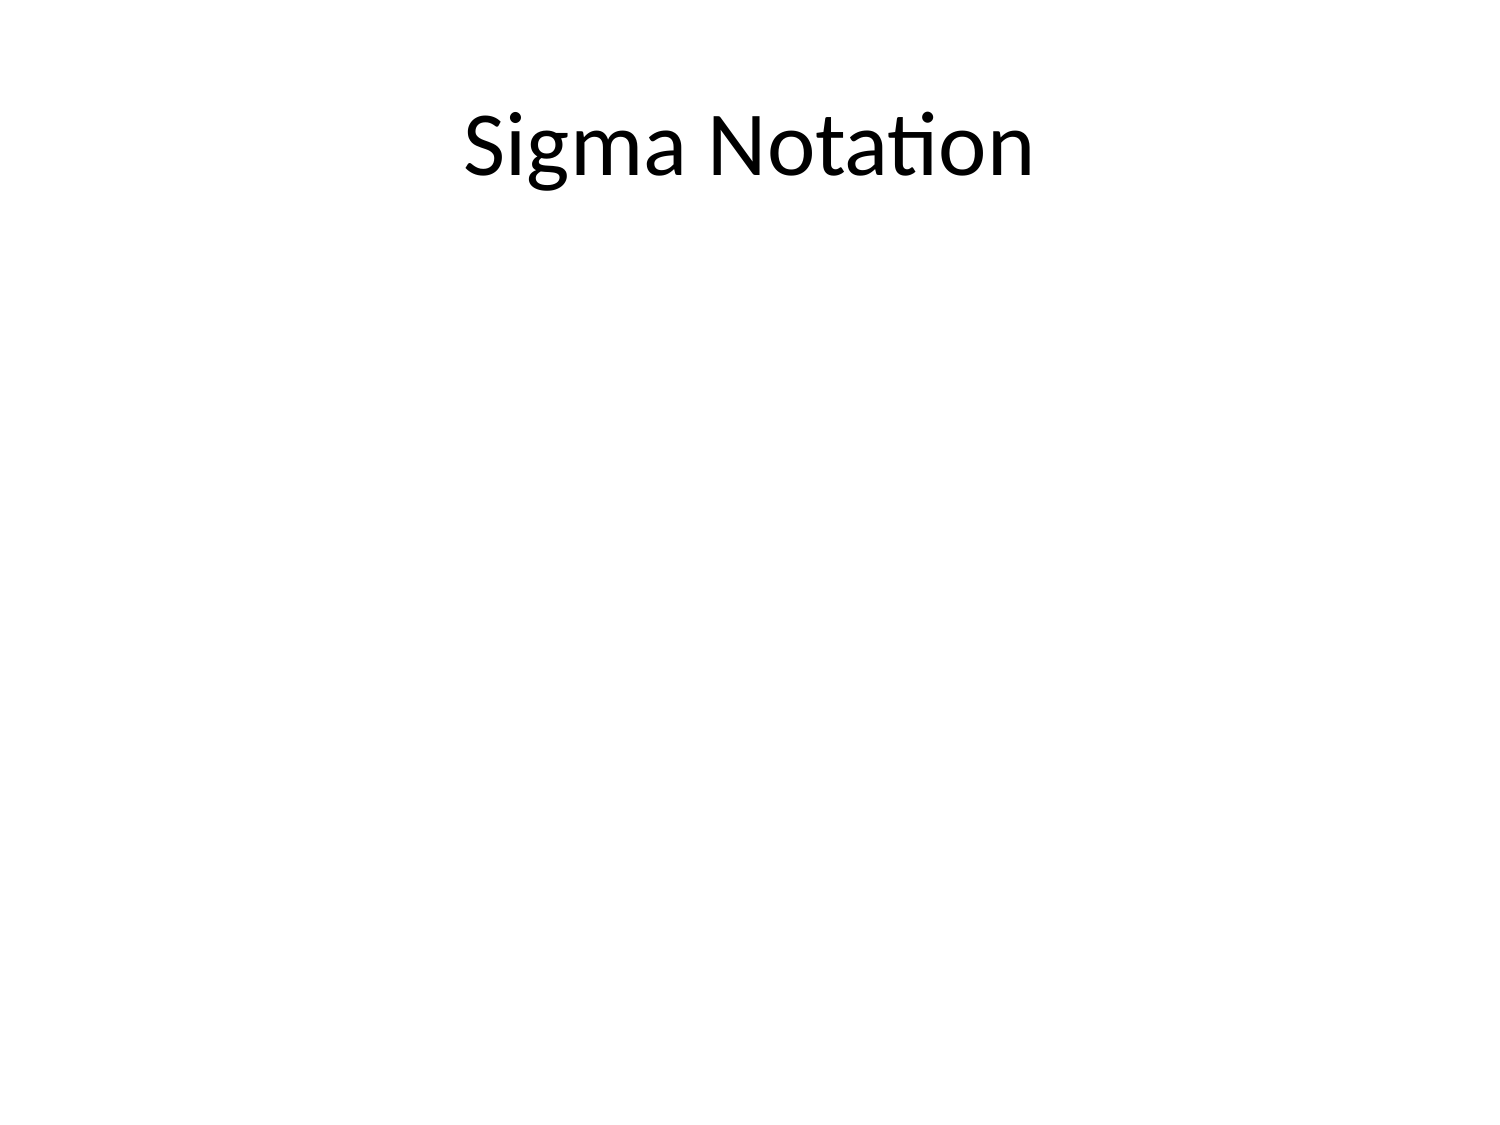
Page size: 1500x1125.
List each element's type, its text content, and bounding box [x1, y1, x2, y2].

title Sigma Notation [75, 45, 1425, 233]
